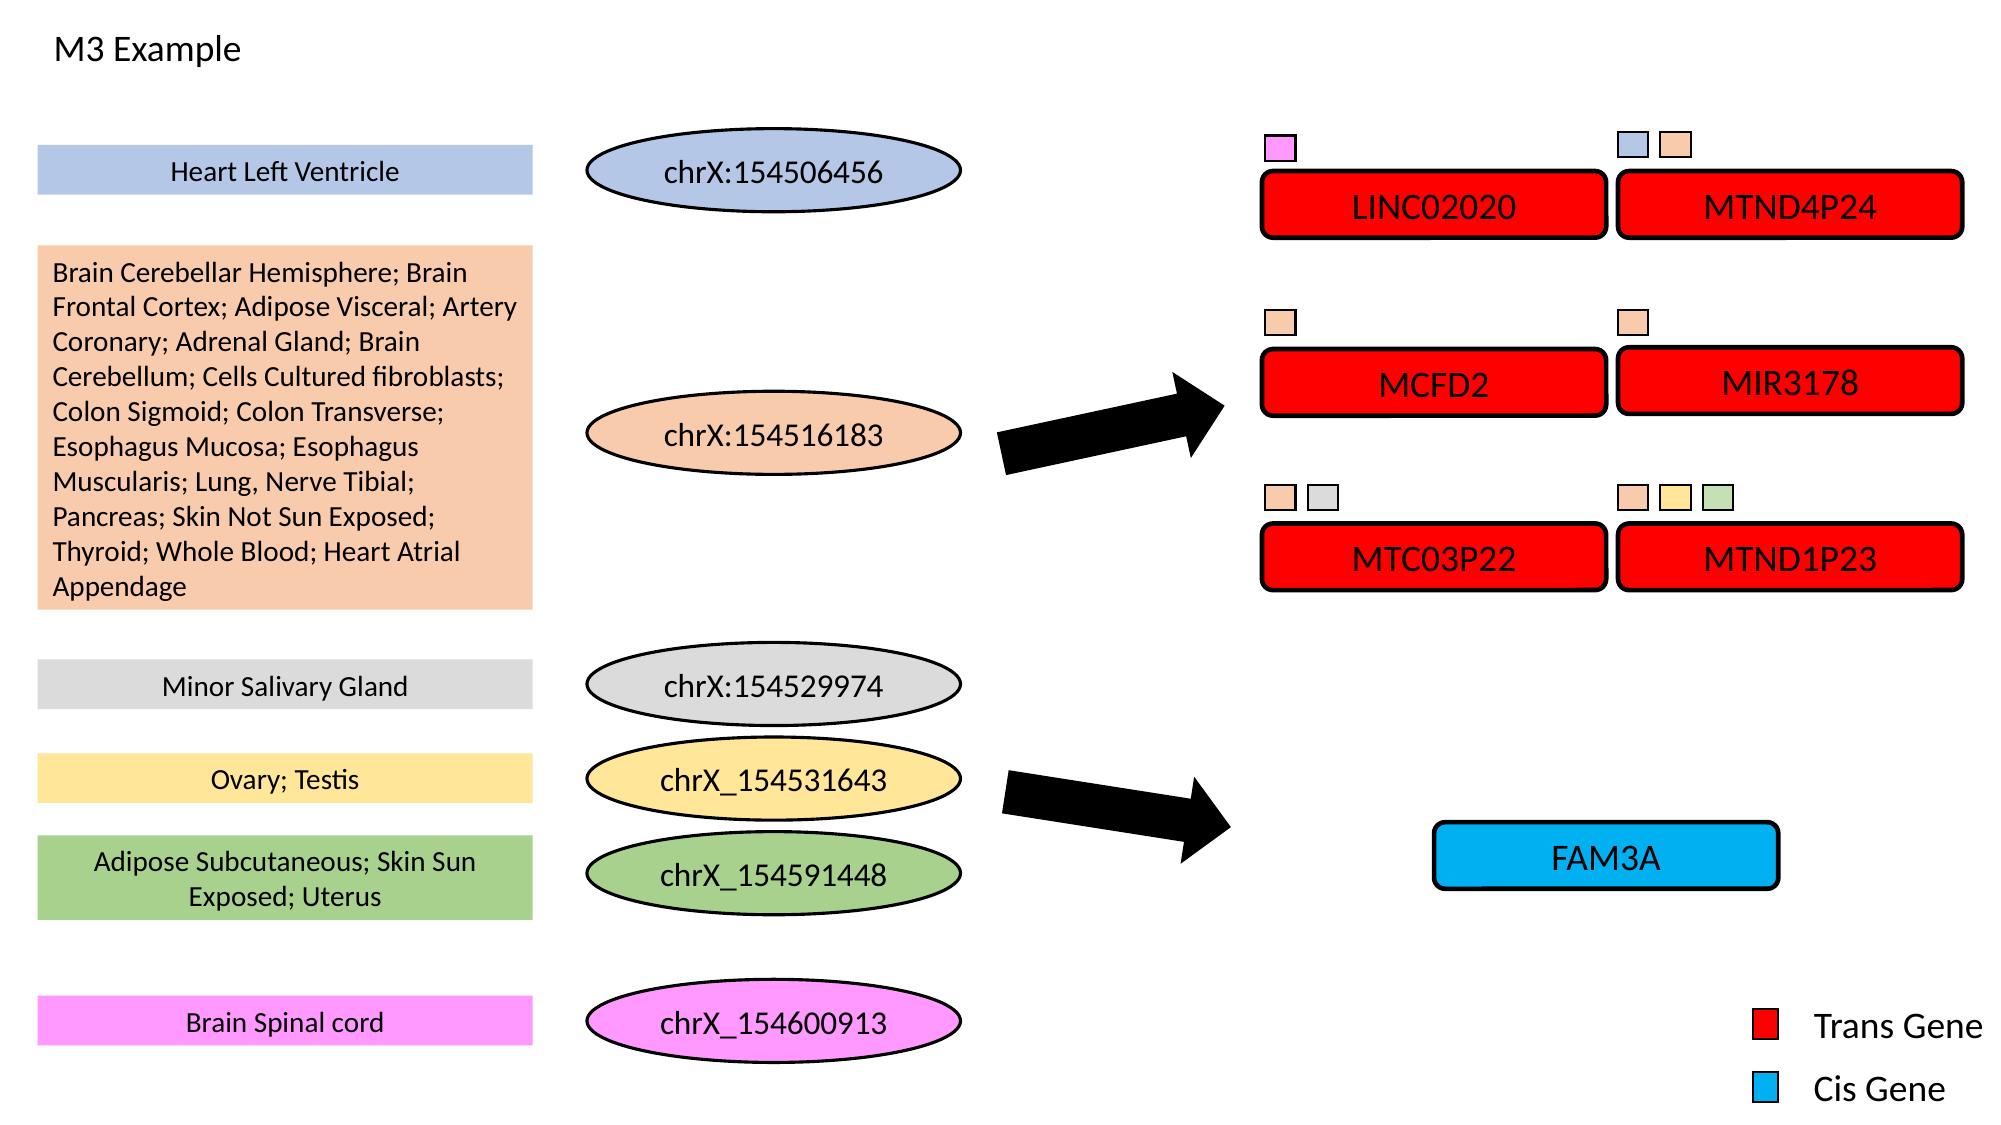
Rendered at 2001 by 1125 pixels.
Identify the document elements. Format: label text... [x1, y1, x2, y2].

text_box M3 Example [38, 16, 257, 77]
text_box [1753, 993, 2000, 1118]
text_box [999, 388, 1231, 852]
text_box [1261, 131, 1963, 889]
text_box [37, 128, 961, 1063]
